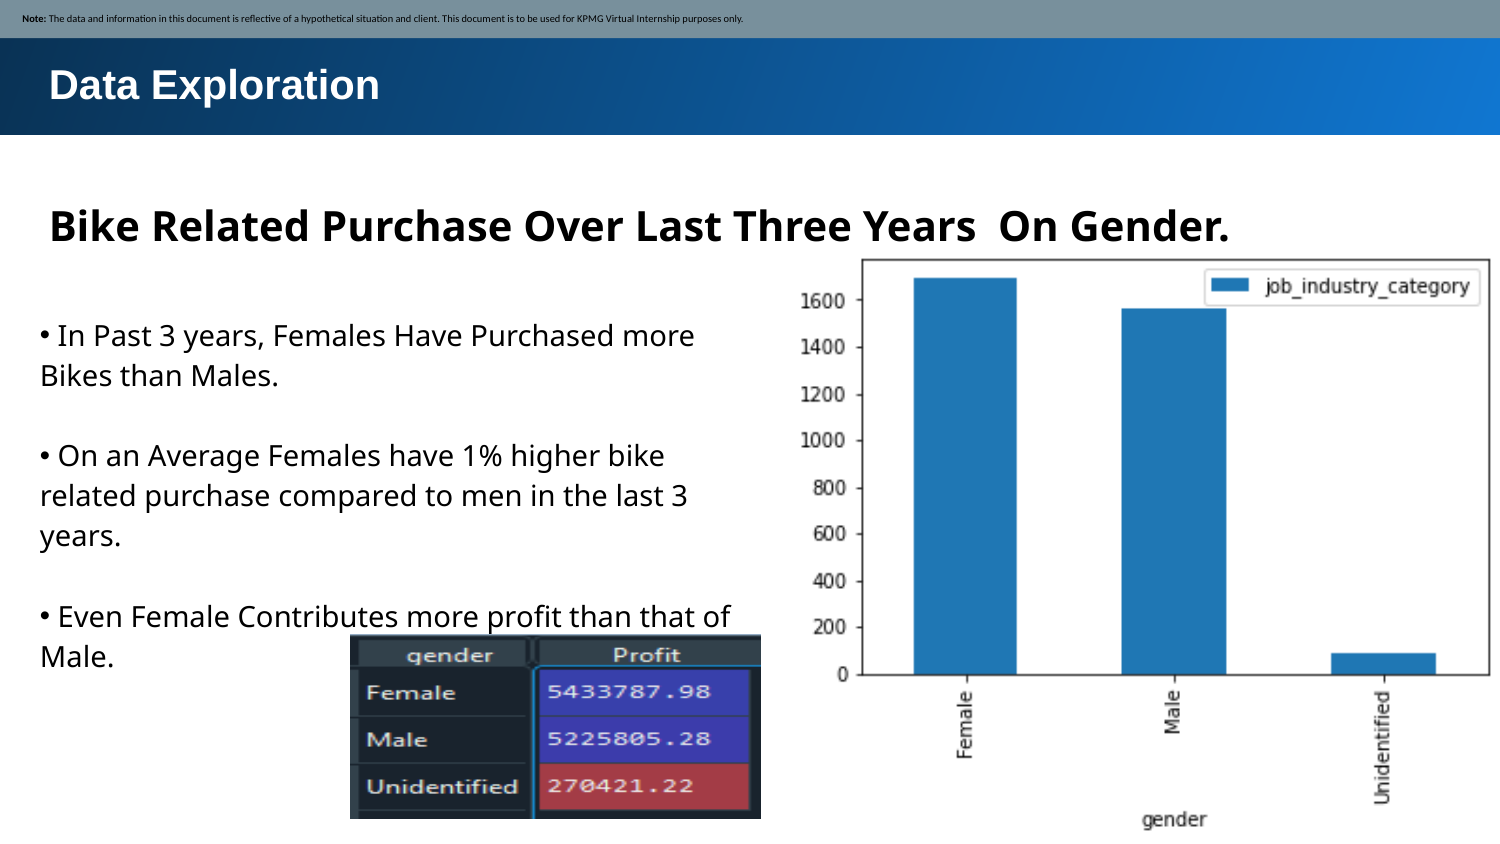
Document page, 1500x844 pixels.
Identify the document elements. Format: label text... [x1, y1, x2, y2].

text_box Note: The data and information in this document is reflective of a hypothetical situation and client. This document is to be used for KPMG Virtual Internship purposes only. [0, 0, 1500, 39]
picture [787, 246, 1500, 844]
picture [349, 634, 762, 819]
text_box In Past 3 years, Females Have Purchased more Bikes than Males. On an Average Females have 1% higher bike related purchase compared to men in the last 3 years. Even Female Contributes more profit than that of Male. [24, 296, 779, 689]
text_box Data Exploration [33, 43, 1439, 124]
text_box Bike Related Purchase Over Last Three Years On Gender. [33, 177, 1439, 266]
text_box [0, 39, 1500, 135]
